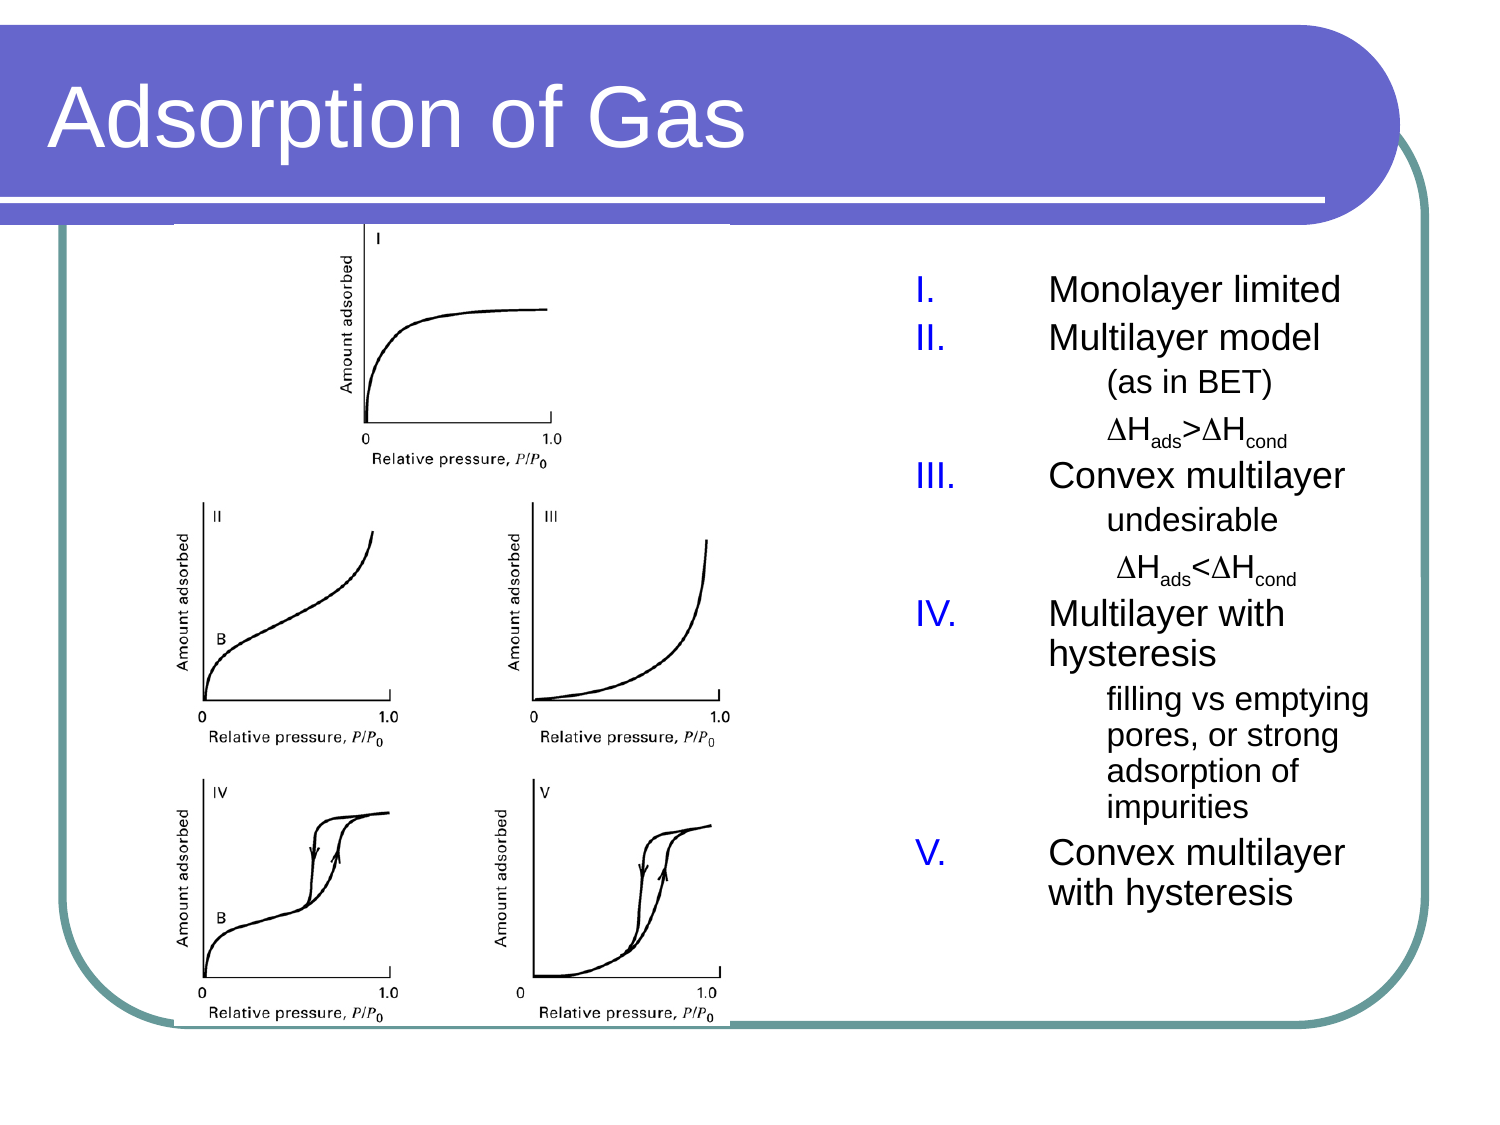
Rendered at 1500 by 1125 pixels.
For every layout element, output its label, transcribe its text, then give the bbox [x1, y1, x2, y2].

picture [174, 224, 730, 1026]
list Monolayer limited Multilayer model (as in BET) DHads>DHcond Convex multilayer undesirable DHads<DHcond Multilayer with hysteresis filling vs emptying pores, or strong adsorption of impurities Convex multilayer with hysteresis [900, 262, 1400, 988]
title Adsorption of Gas [32, 37, 1347, 188]
